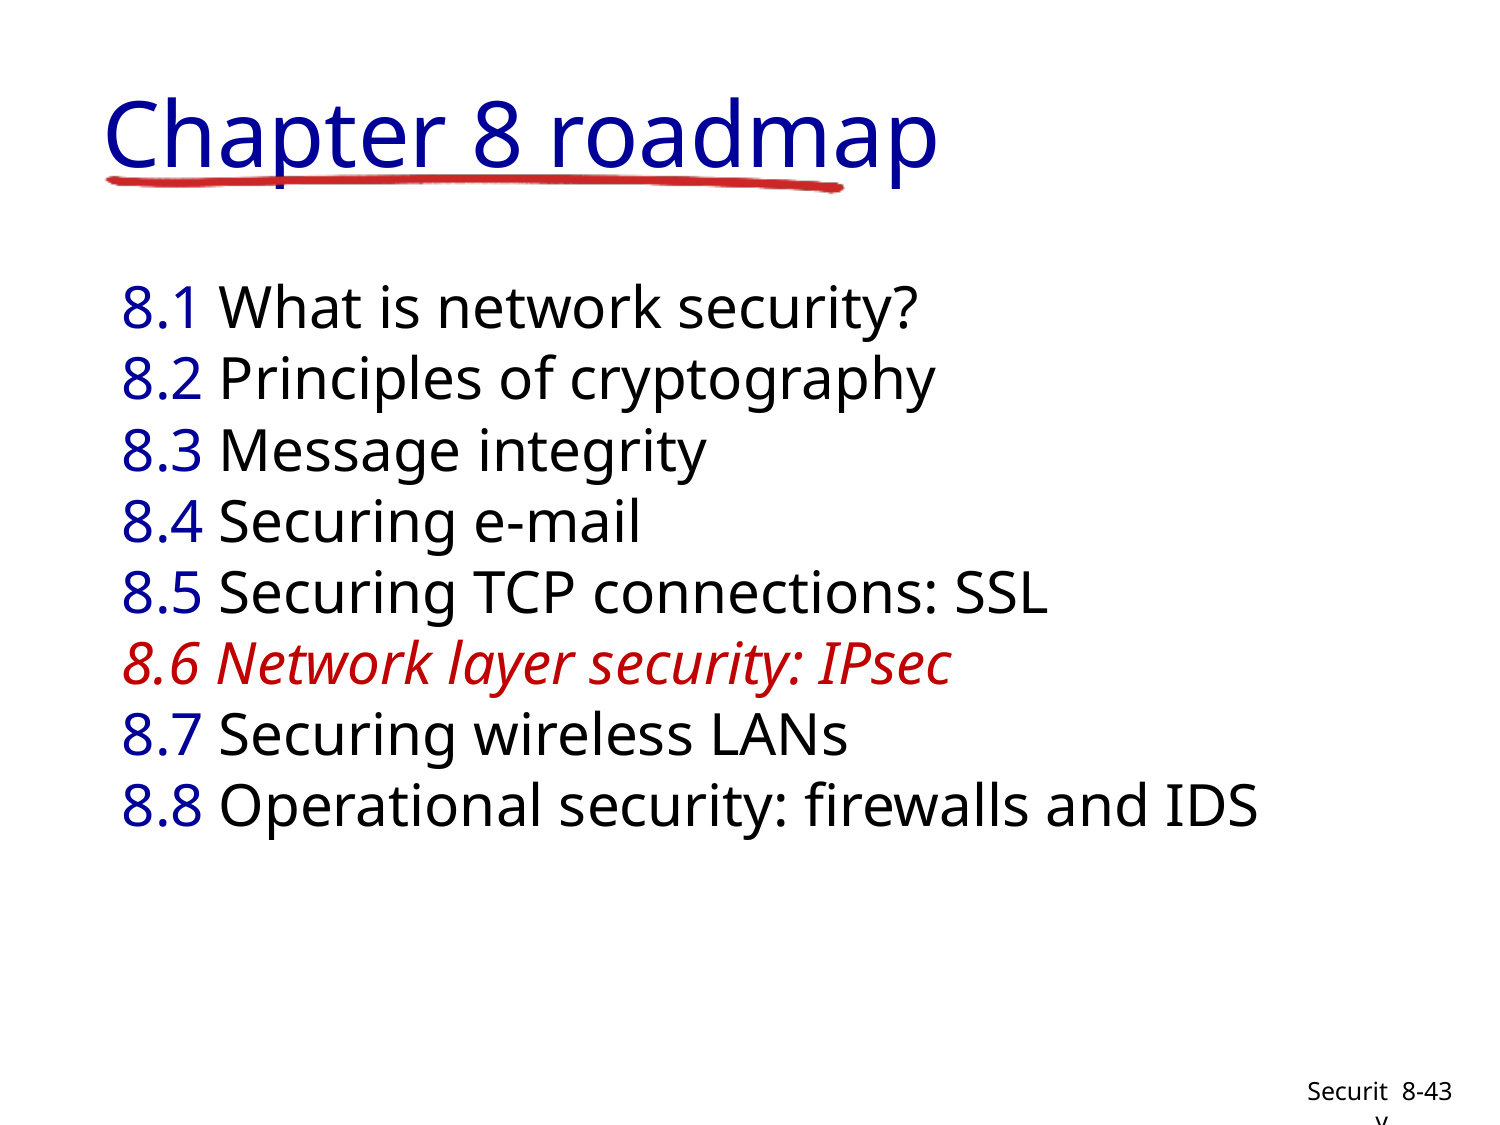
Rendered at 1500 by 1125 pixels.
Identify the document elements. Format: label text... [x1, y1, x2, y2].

text_box 8-43 [1387, 1068, 1500, 1113]
picture [102, 170, 853, 199]
footer Security [1284, 1067, 1403, 1110]
list 8.1 What is network security? 8.2 Principles of cryptography 8.3 Message integrity 8.4 Securing e-mail 8.5 Securing TCP connections: SSL 8.6 Network layer security: IPsec 8.7 Securing wireless LANs 8.8 Operational security: firewalls and IDS [106, 273, 1382, 1037]
title Chapter 8 roadmap [87, 37, 1363, 225]
